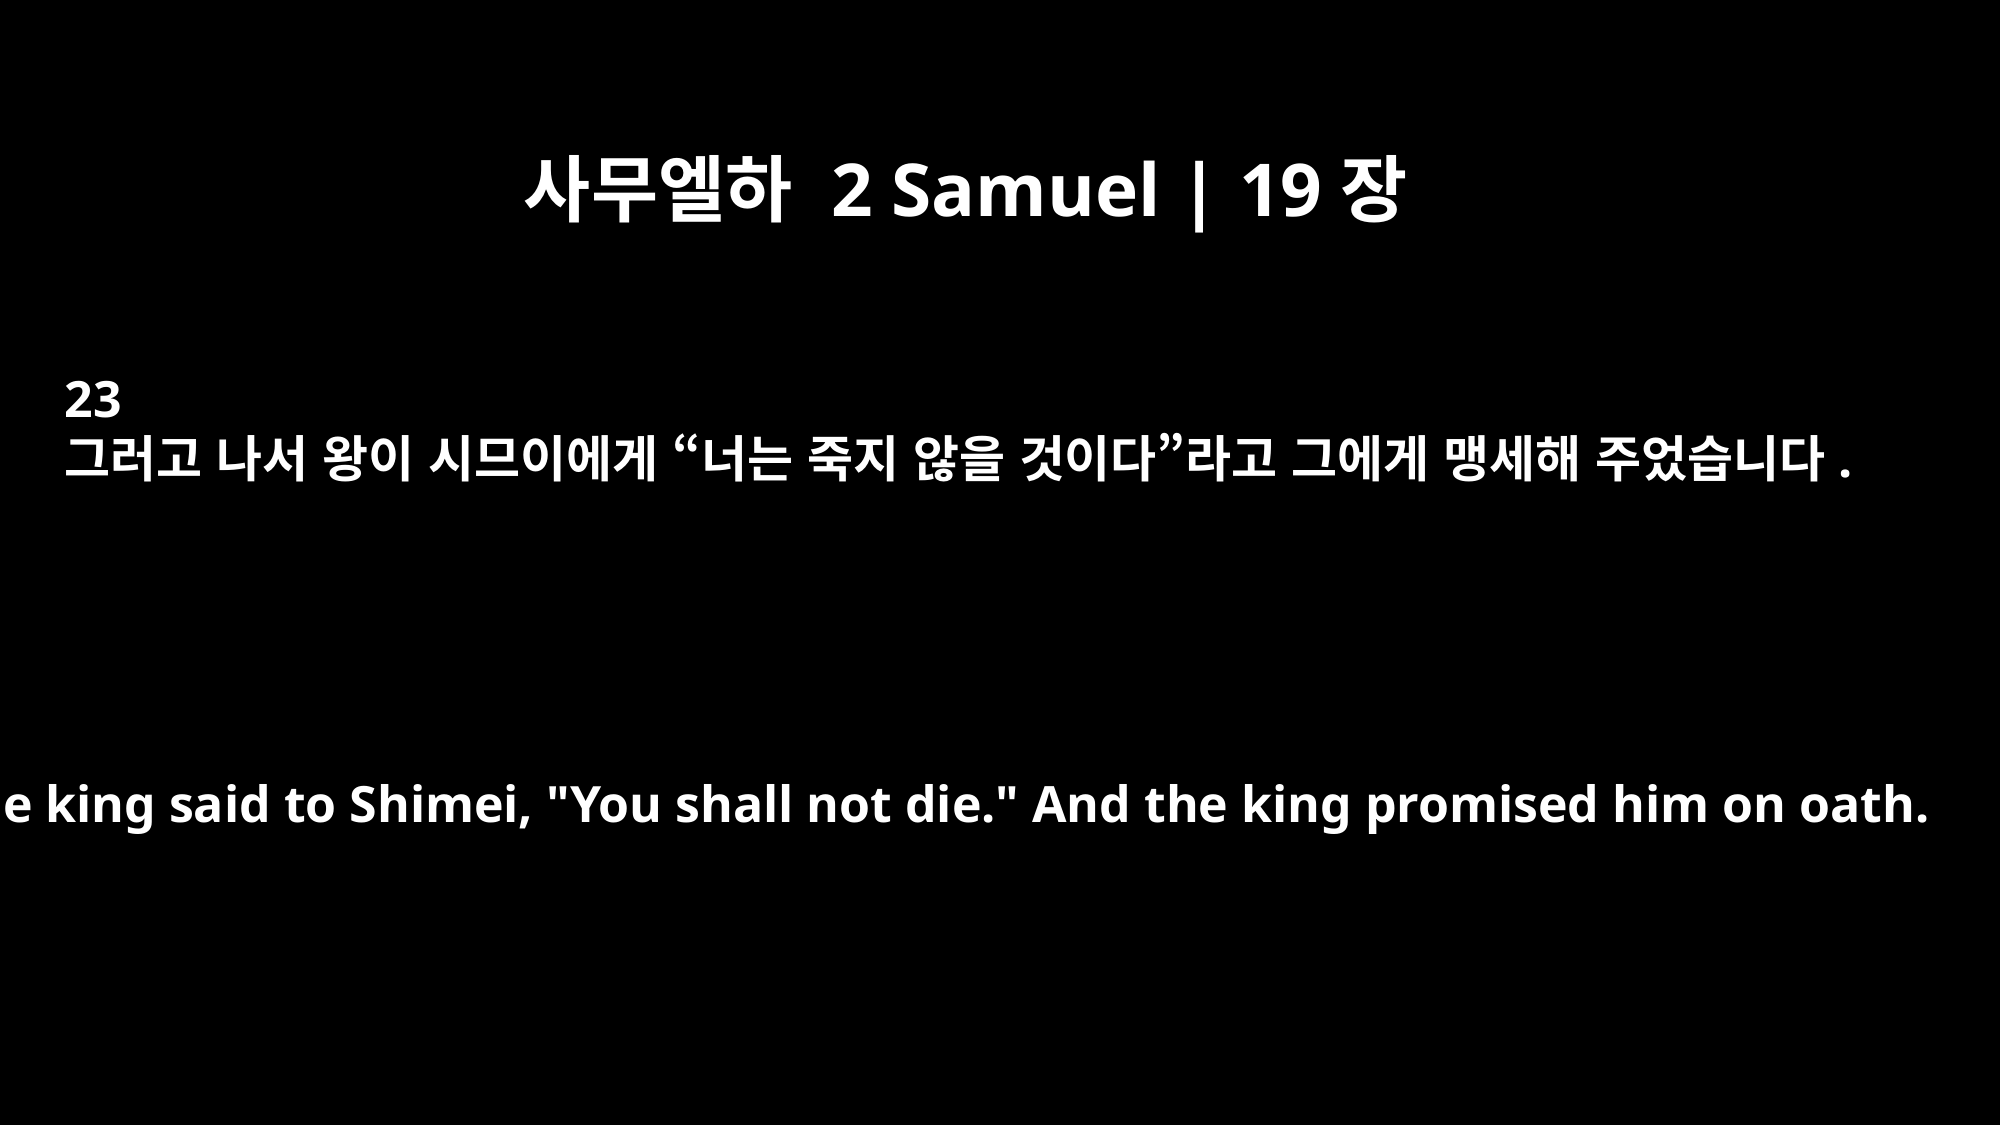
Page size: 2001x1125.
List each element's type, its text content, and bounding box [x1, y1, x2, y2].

text_box 사무엘하 2 Samuel | 19장 [509, 136, 1423, 239]
text_box 23 그러고 나서 왕이 시므이에게 “너는 죽지 않을 것이다”라고 그에게 맹세해 주었습니다. [49, 359, 1868, 495]
text_box So the king said to Shimei, "You shall not die." And the king promised him on oath. [0, 764, 1946, 840]
